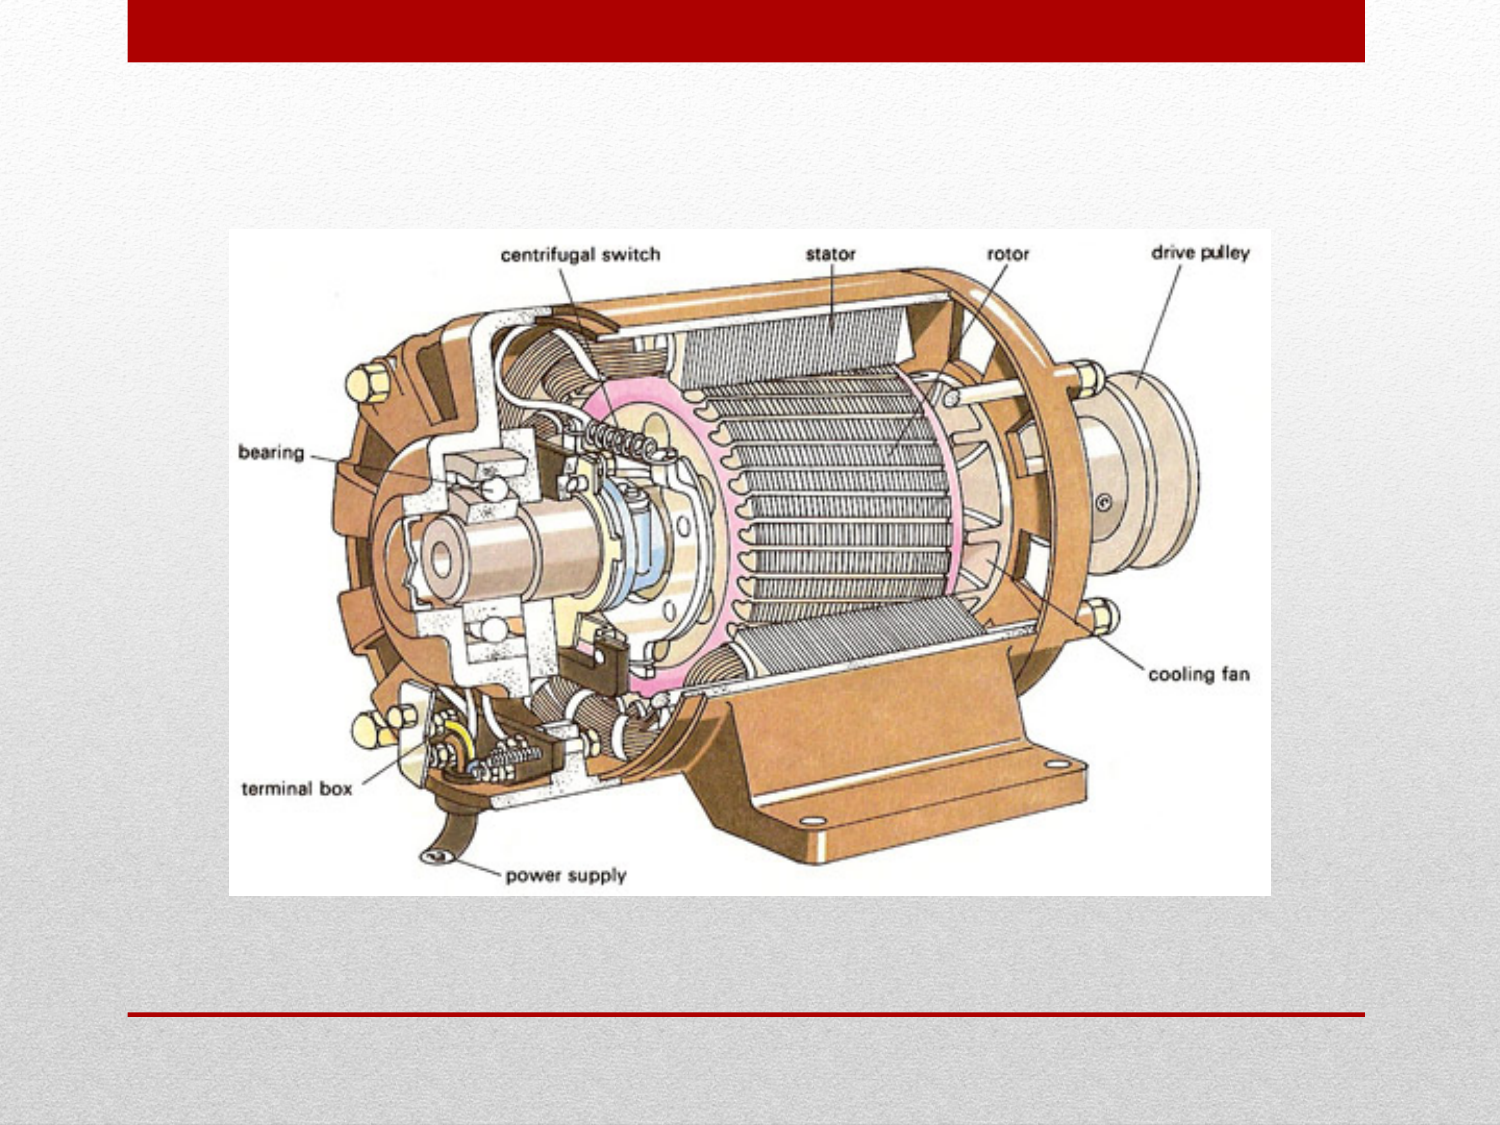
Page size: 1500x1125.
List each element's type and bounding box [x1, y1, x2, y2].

picture [228, 228, 1272, 897]
